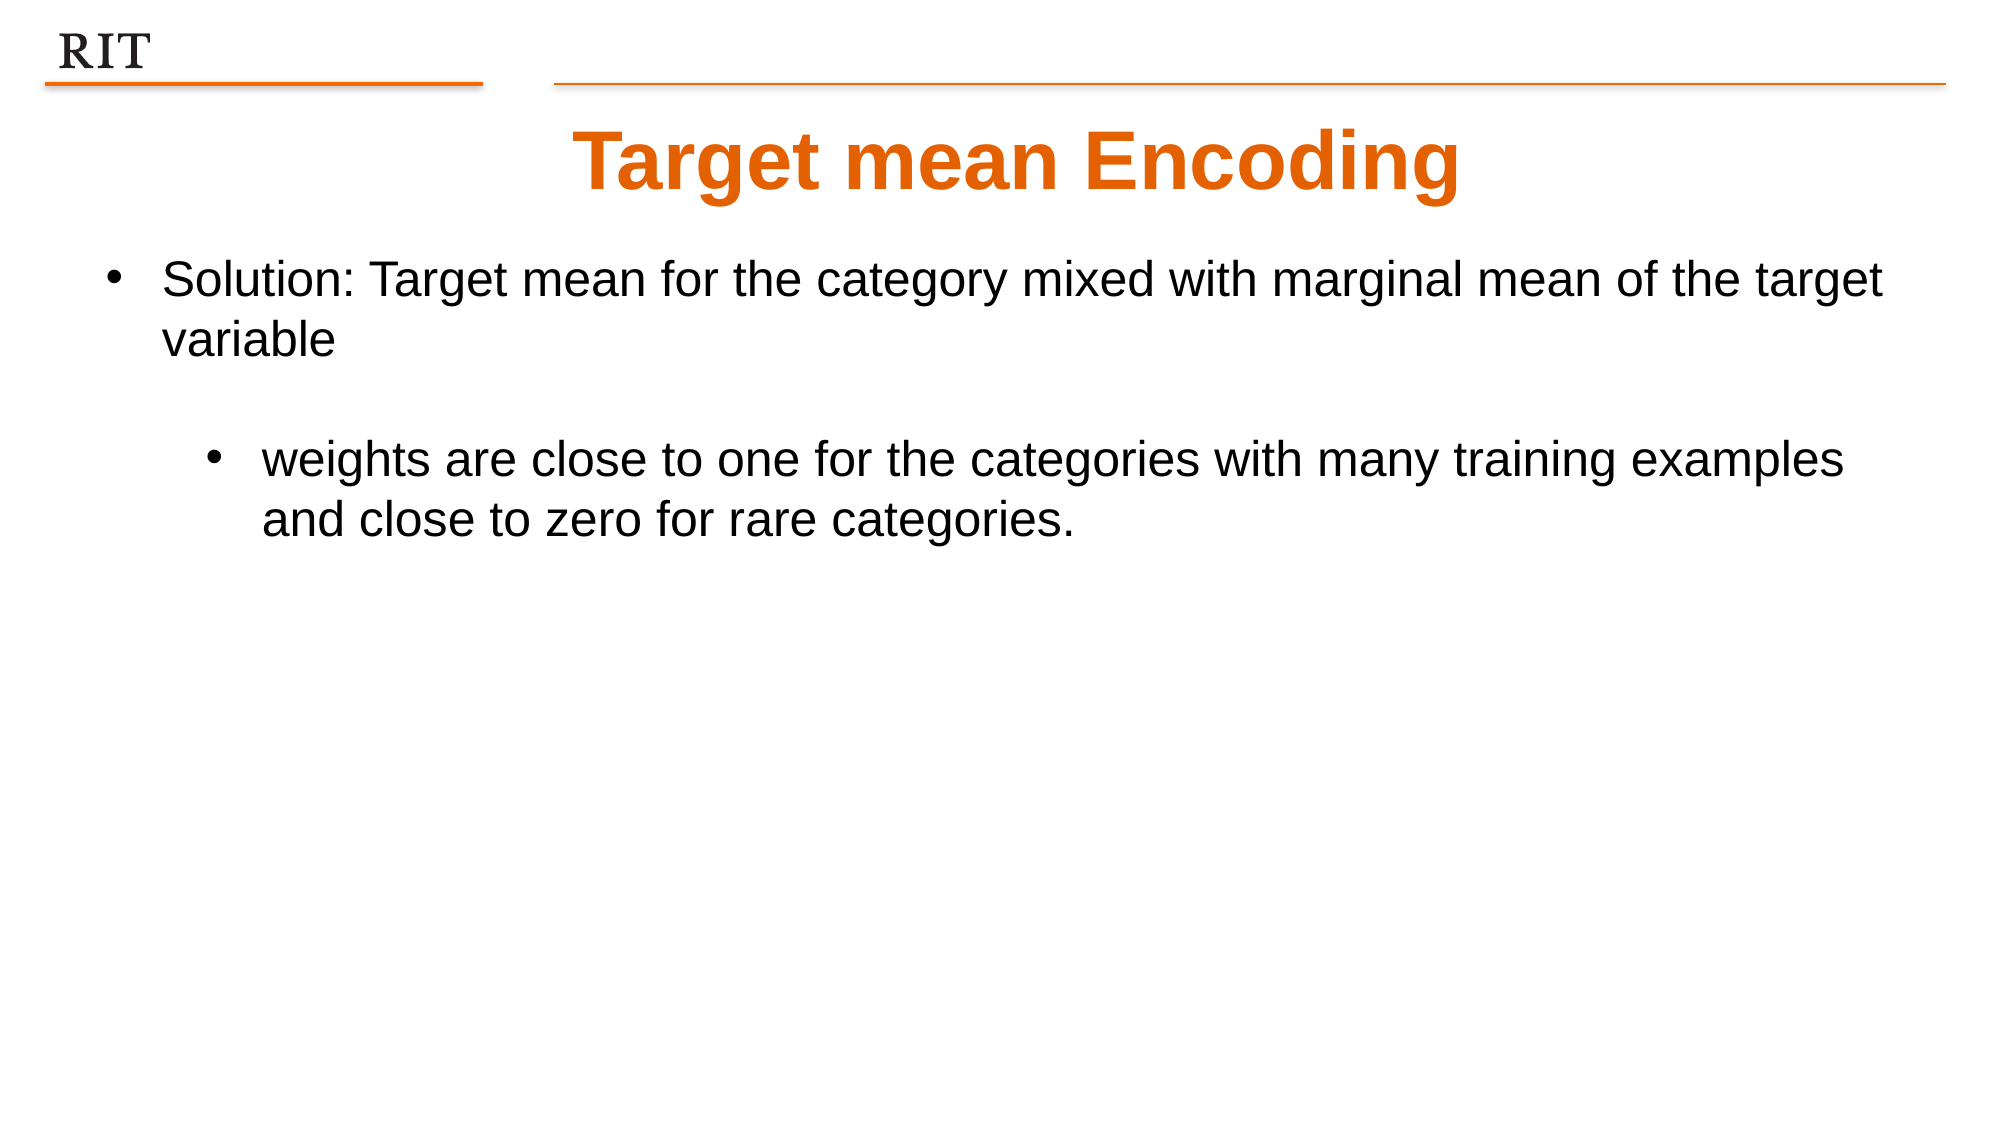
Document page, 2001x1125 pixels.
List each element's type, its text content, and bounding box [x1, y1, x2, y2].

text_box Solution: Target mean for the category mixed with marginal mean of the target variable weights are close to one for the categories with many training examples and close to zero for rare categories. [85, 226, 1936, 912]
title Target mean Encoding [117, 114, 1918, 198]
